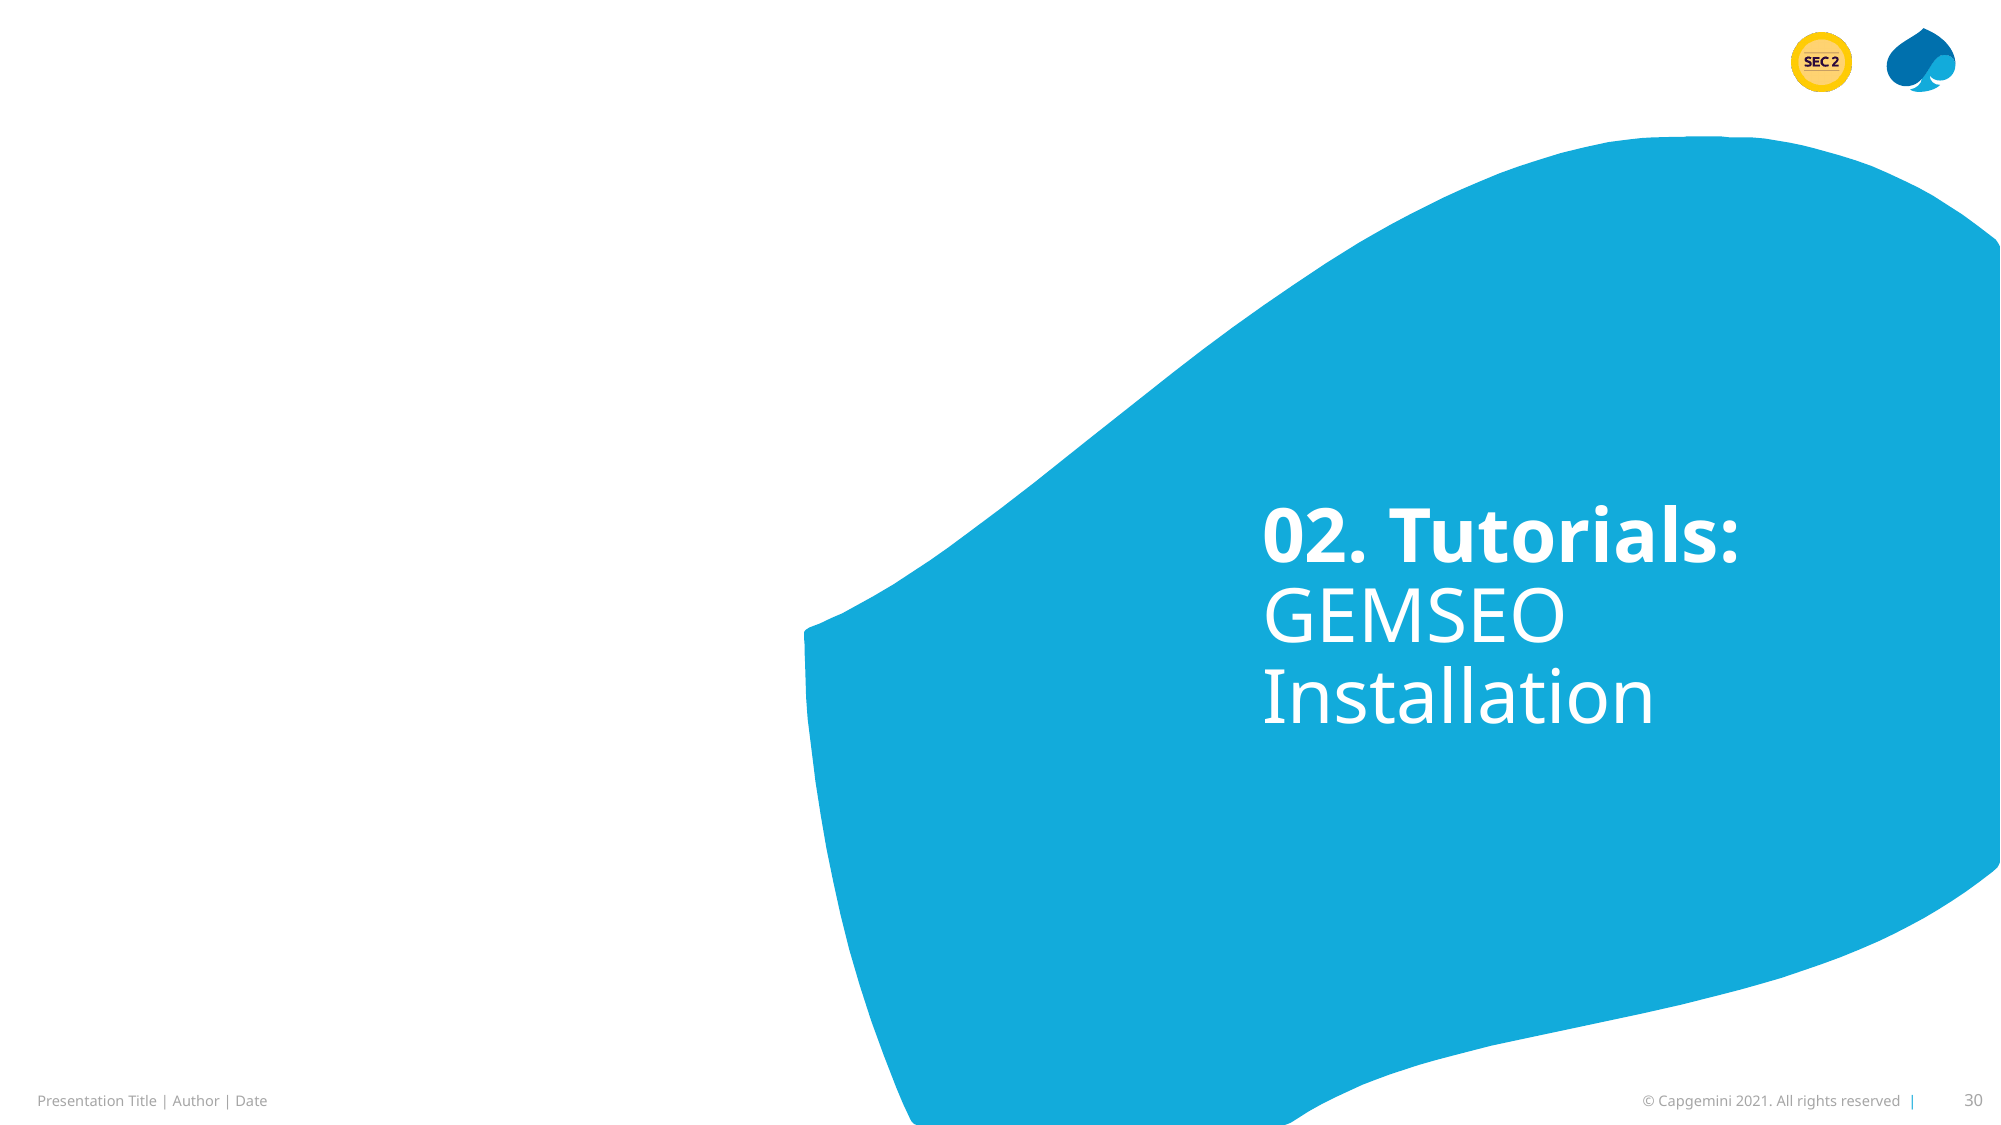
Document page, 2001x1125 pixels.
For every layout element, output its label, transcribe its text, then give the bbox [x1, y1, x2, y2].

picture [1791, 32, 1852, 92]
list 02. Tutorials: GEMSEO Installation [1262, 359, 1922, 878]
